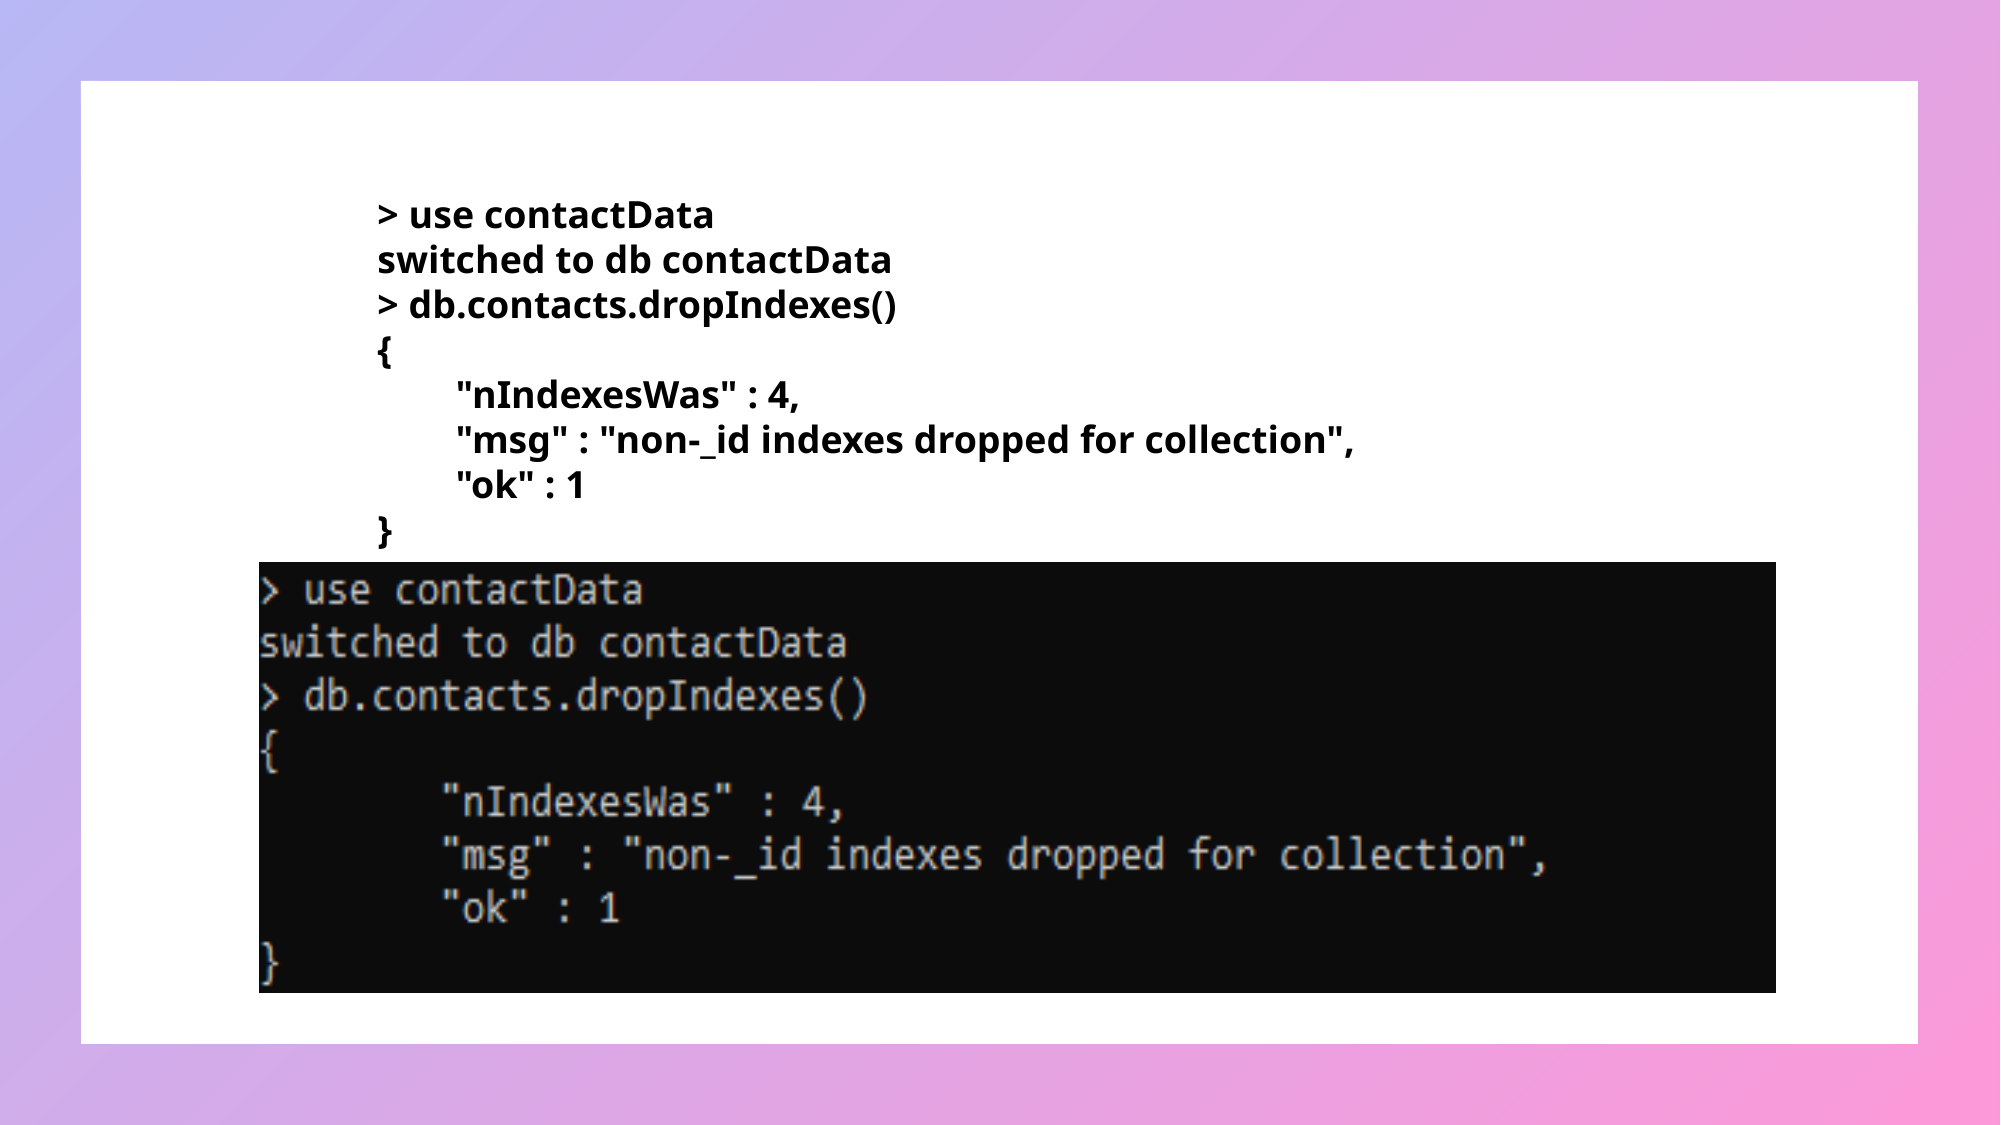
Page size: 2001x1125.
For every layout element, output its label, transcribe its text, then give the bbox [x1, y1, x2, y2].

picture [259, 562, 1776, 993]
text_box > use contactData switched to db contactData > db.contacts.dropIndexes() { "nIndexesWas" : 4, "msg" : "non-_id indexes dropped for collection", "ok" : 1 } [362, 183, 1571, 559]
